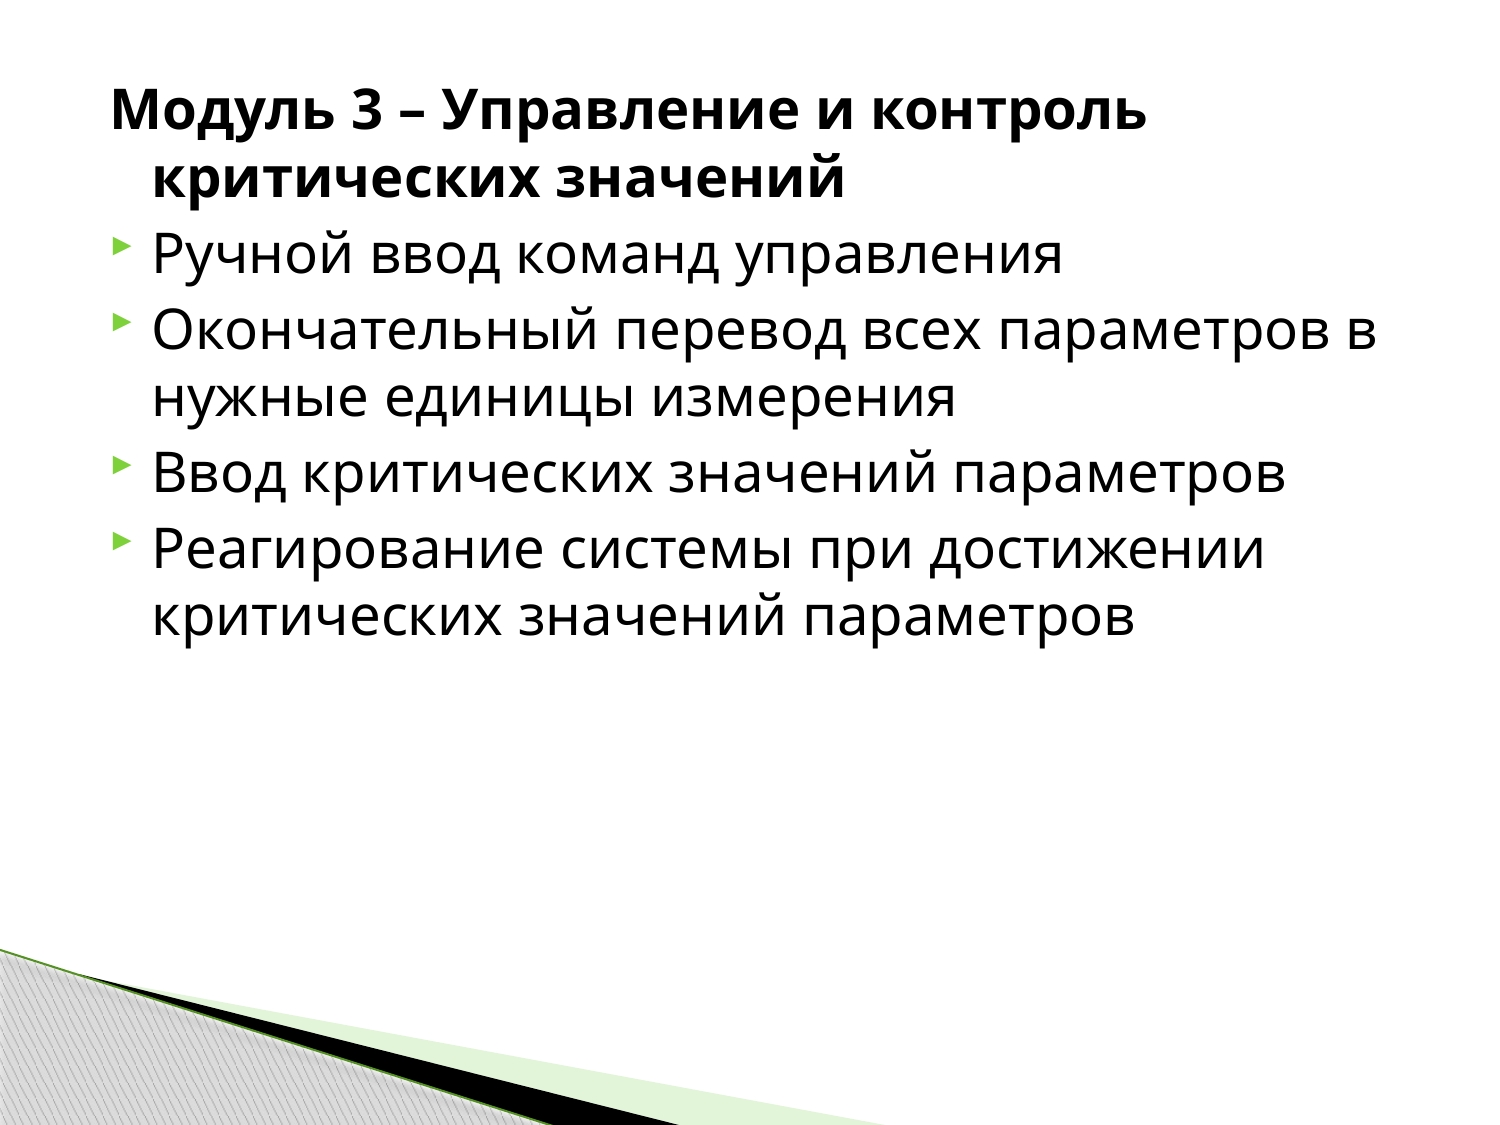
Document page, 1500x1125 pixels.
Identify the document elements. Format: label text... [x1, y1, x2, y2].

list Модуль 3 – Управление и контроль критических значений Ручной ввод команд управления Окончательный перевод всех параметров в нужные единицы измерения Ввод критических значений параметров Реагирование системы при достижении критических значений параметров [76, 66, 1427, 809]
